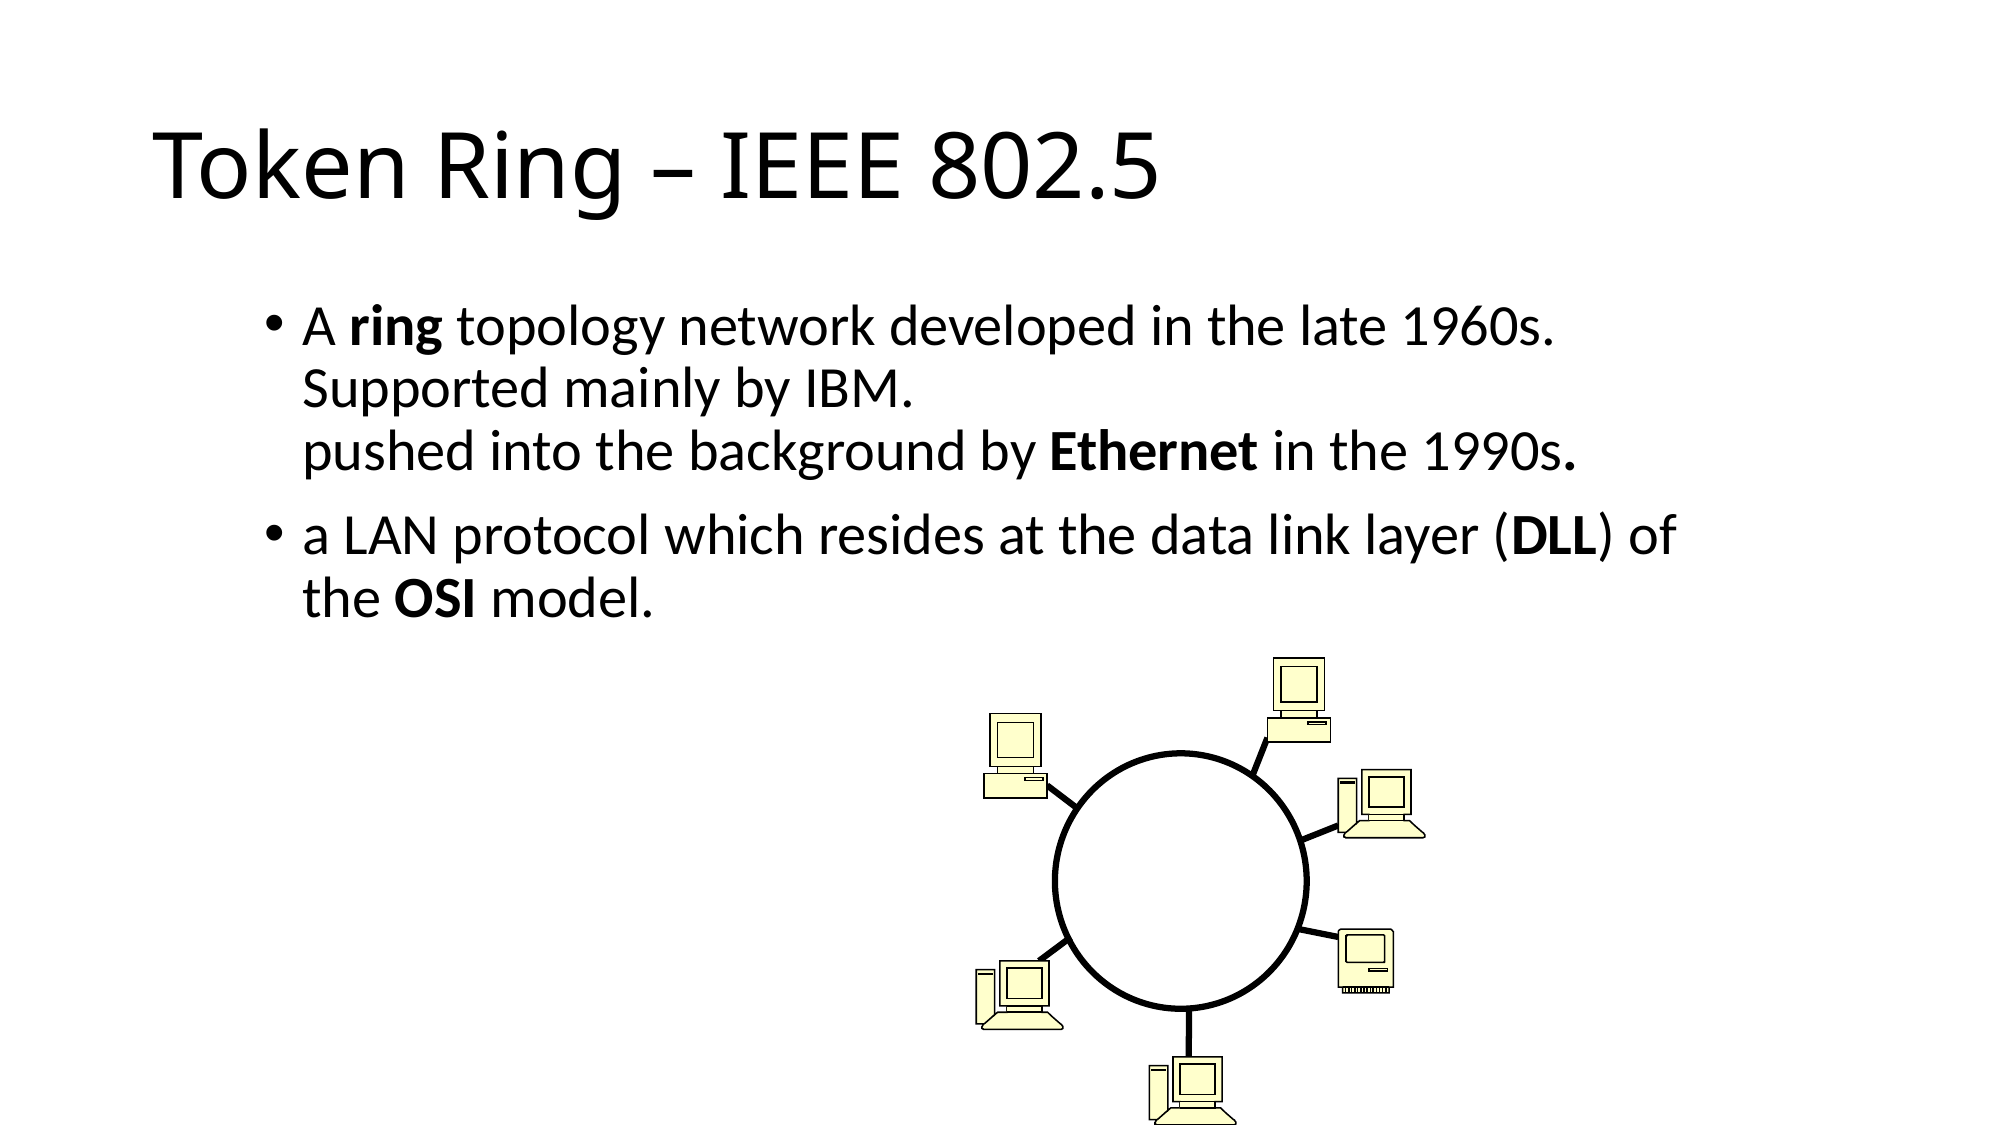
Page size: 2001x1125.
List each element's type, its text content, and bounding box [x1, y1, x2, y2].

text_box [976, 657, 1425, 1125]
title Token Ring – IEEE 802.5 [137, 59, 1863, 278]
list A ring topology network developed in the late 1960s. Supported mainly by IBM. pushed into the background by Ethernet in the 1990s. a LAN protocol which resides at the data link layer (DLL) of the OSI model. [249, 196, 1750, 894]
